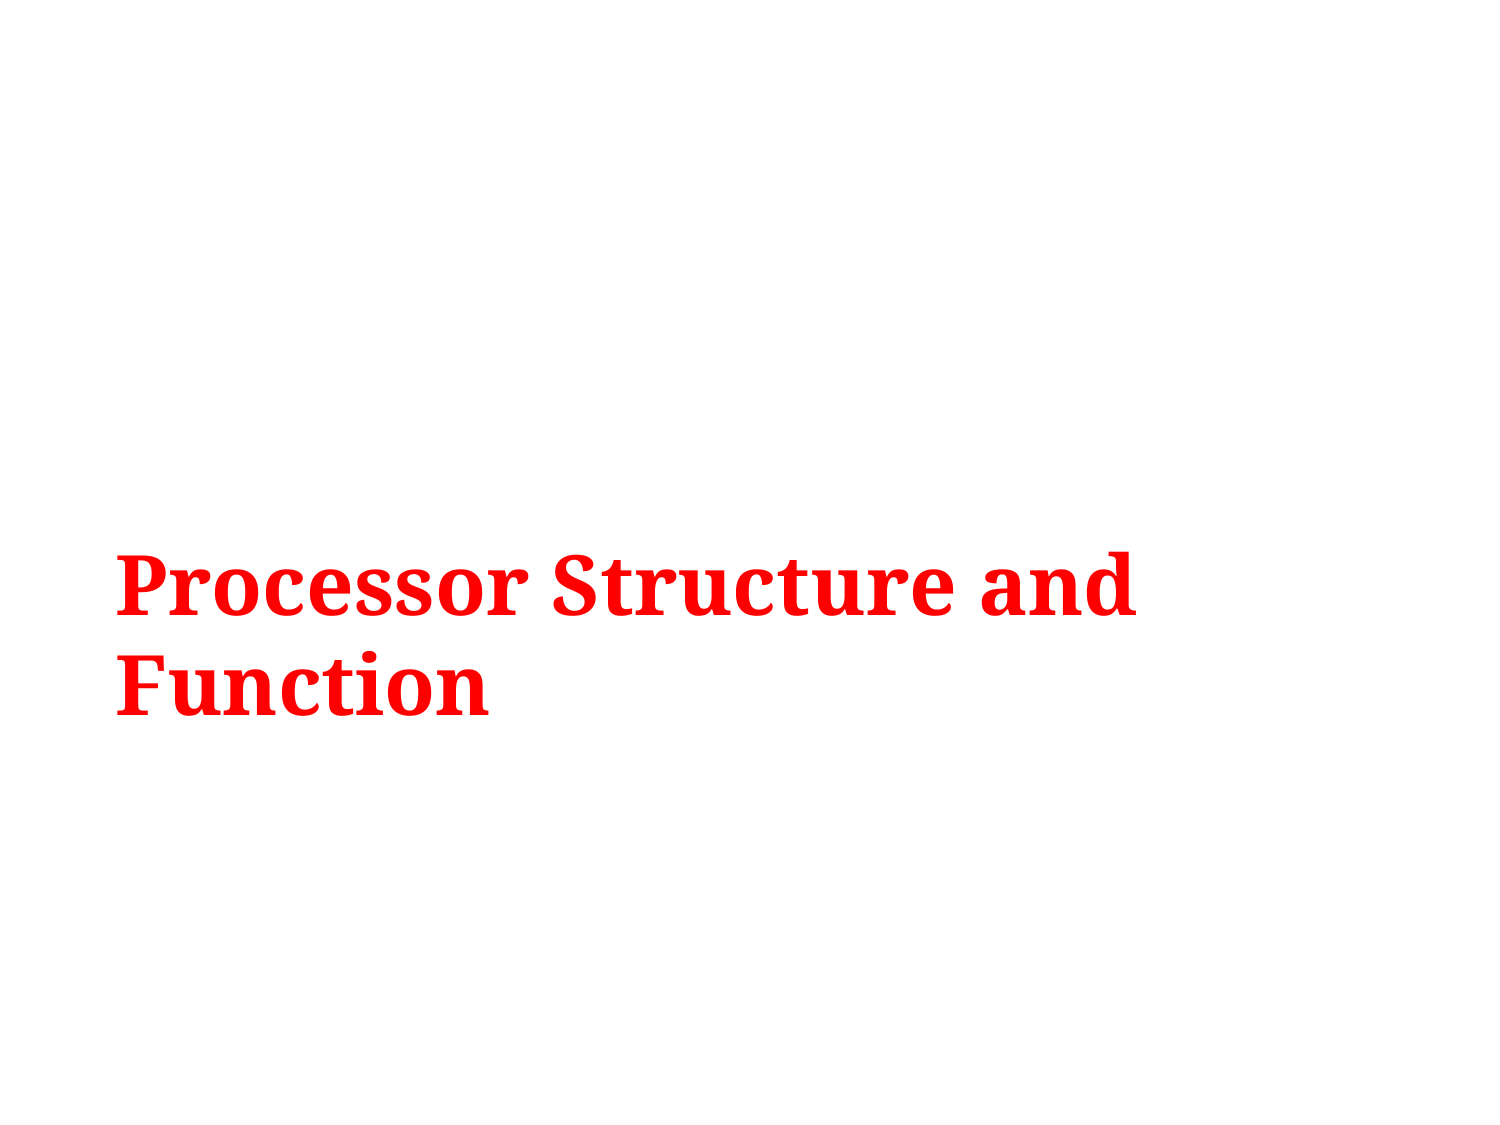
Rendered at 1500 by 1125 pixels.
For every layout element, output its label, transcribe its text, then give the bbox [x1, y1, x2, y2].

title Processor Structure and Function [100, 338, 1412, 740]
